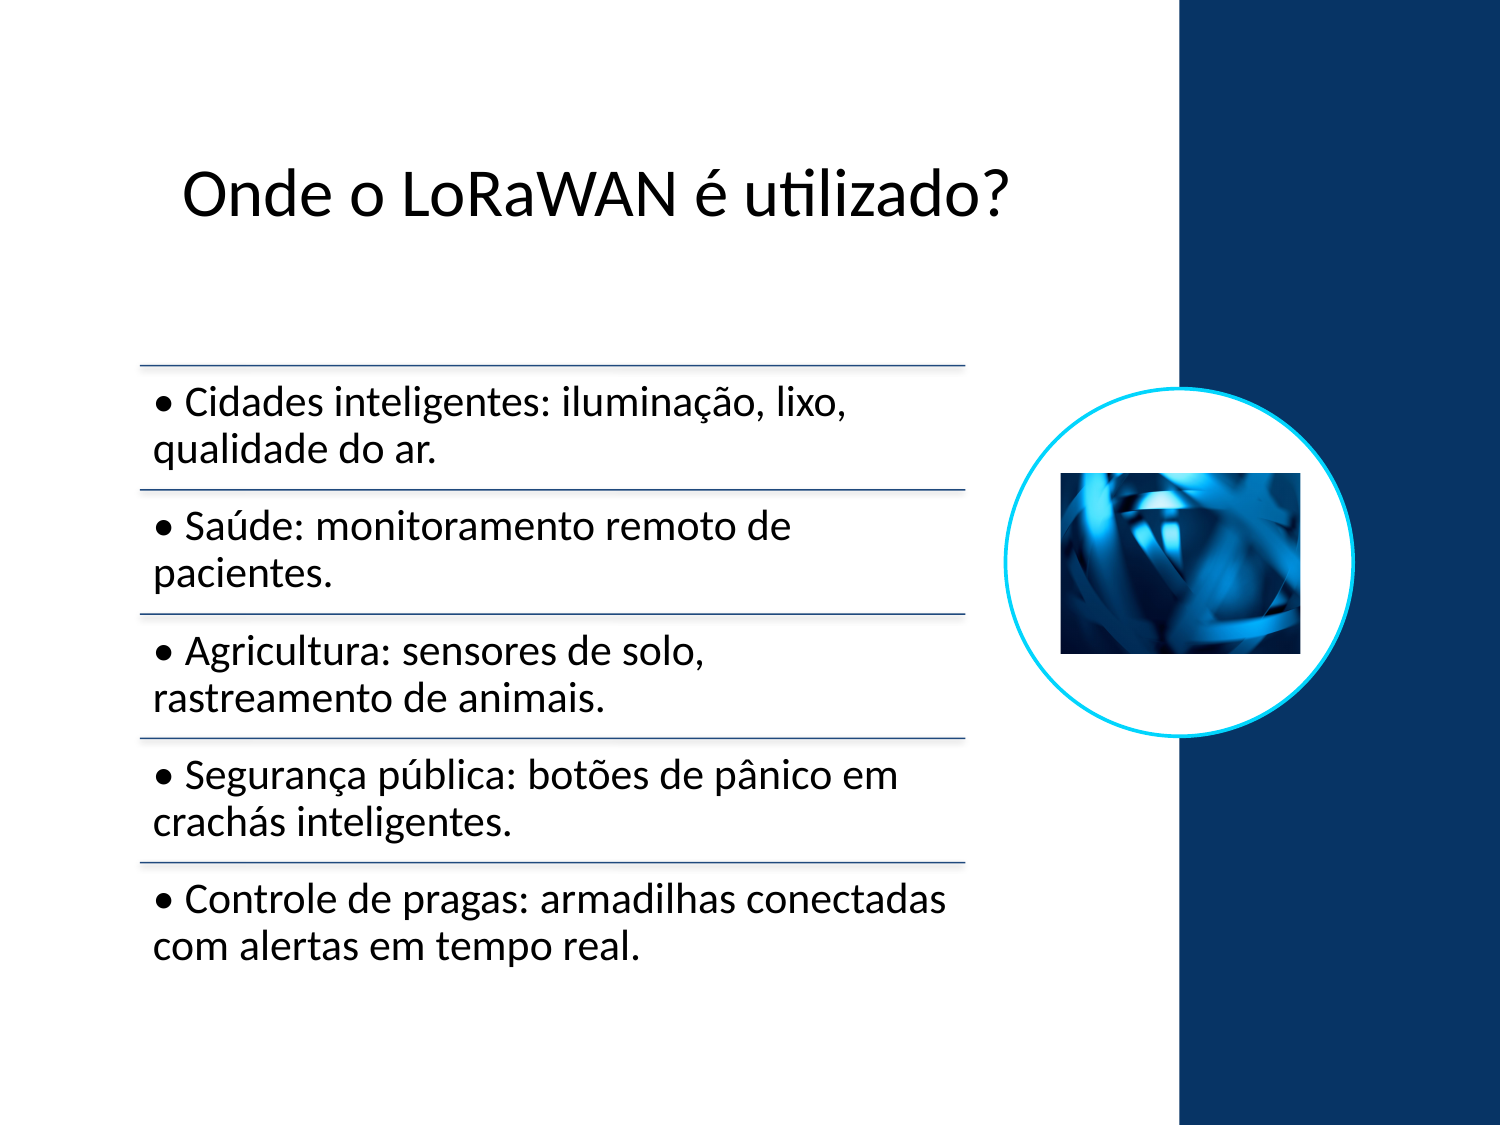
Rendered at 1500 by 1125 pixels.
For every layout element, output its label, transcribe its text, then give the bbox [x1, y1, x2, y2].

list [139, 365, 966, 988]
text_box [1003, 386, 1356, 739]
picture [1060, 473, 1301, 654]
picture [1086, 473, 1110, 532]
text_box [1177, 0, 1500, 1125]
picture [1165, 473, 1204, 484]
title Onde o LoRaWAN é utilizado? [137, 112, 1058, 276]
